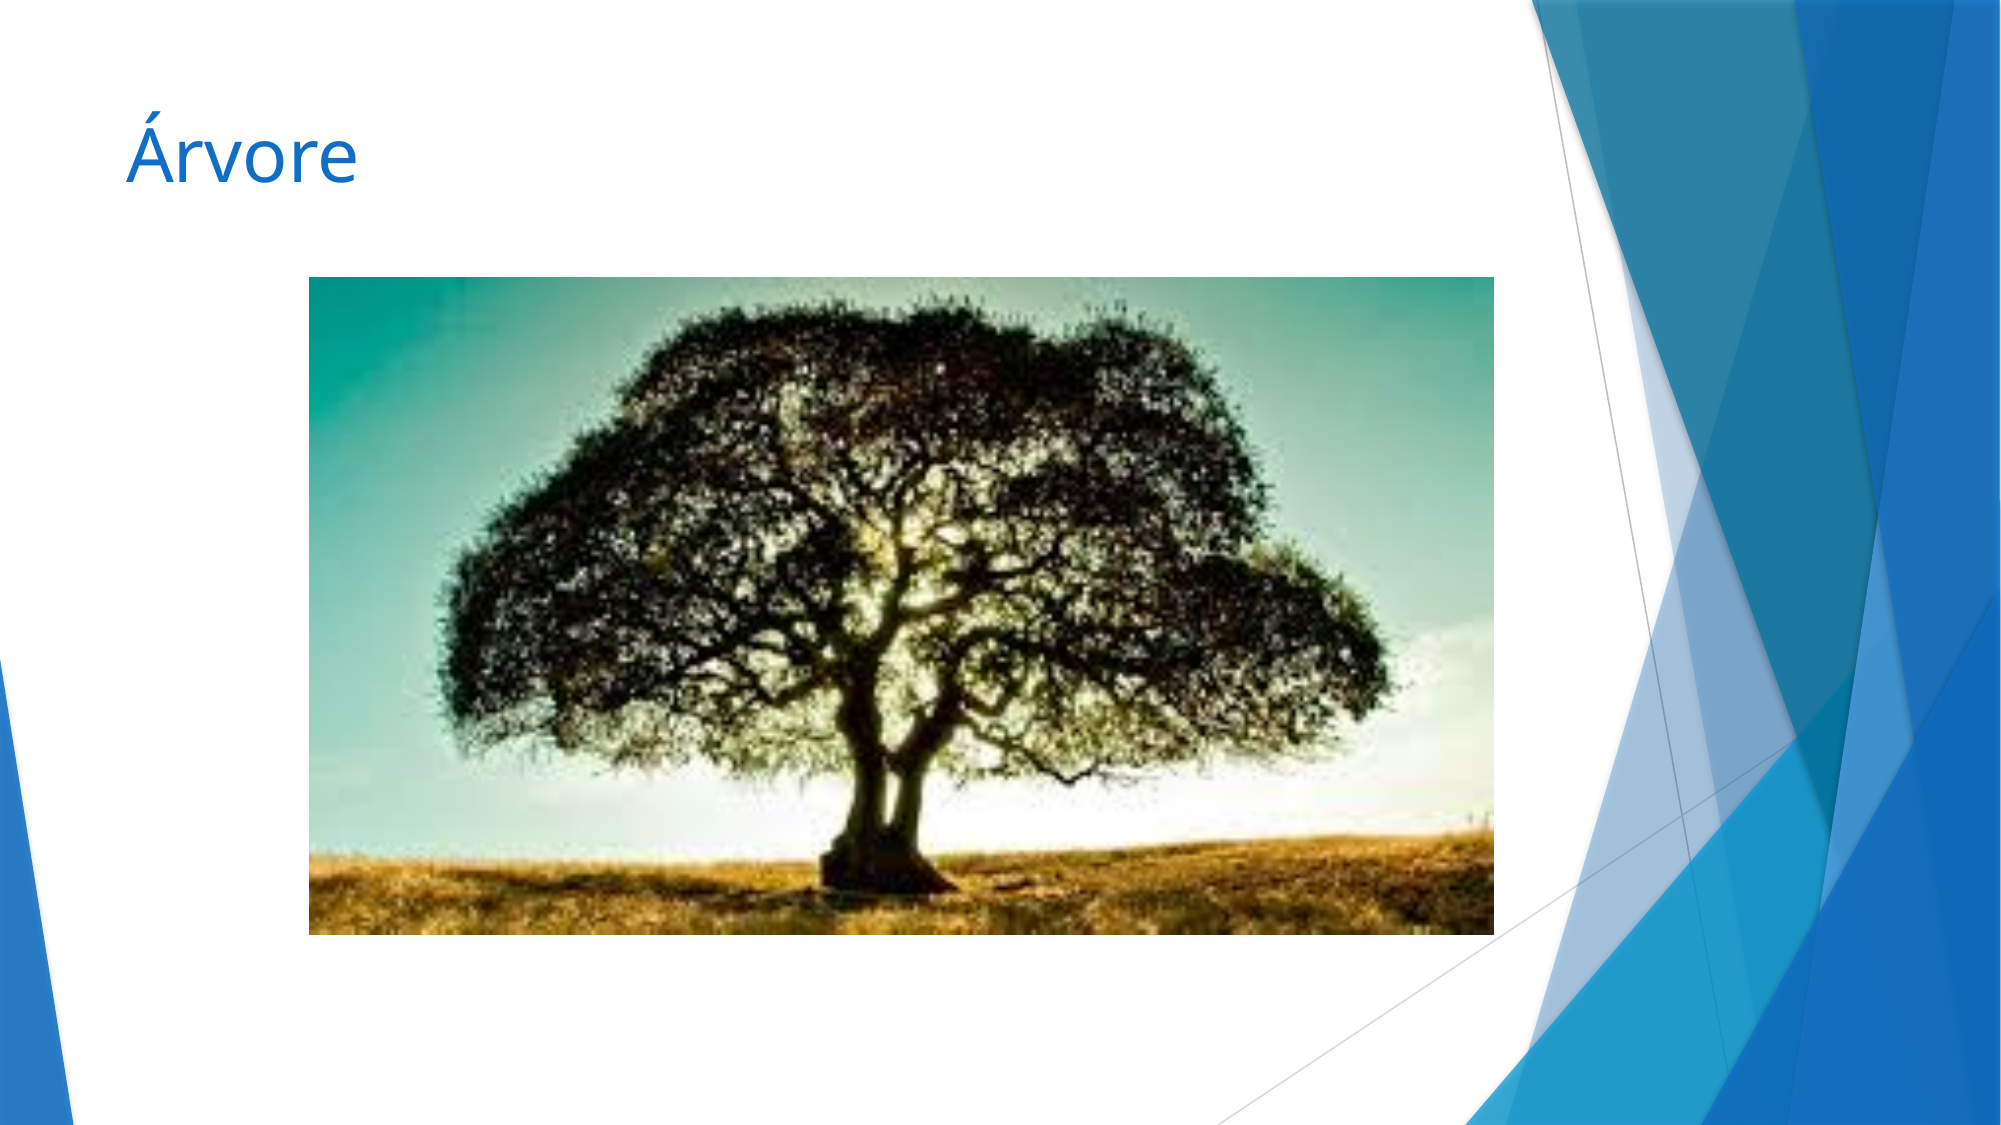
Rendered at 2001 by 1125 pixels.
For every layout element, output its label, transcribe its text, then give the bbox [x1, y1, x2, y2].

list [308, 276, 1495, 936]
title Árvore [111, 99, 1522, 254]
